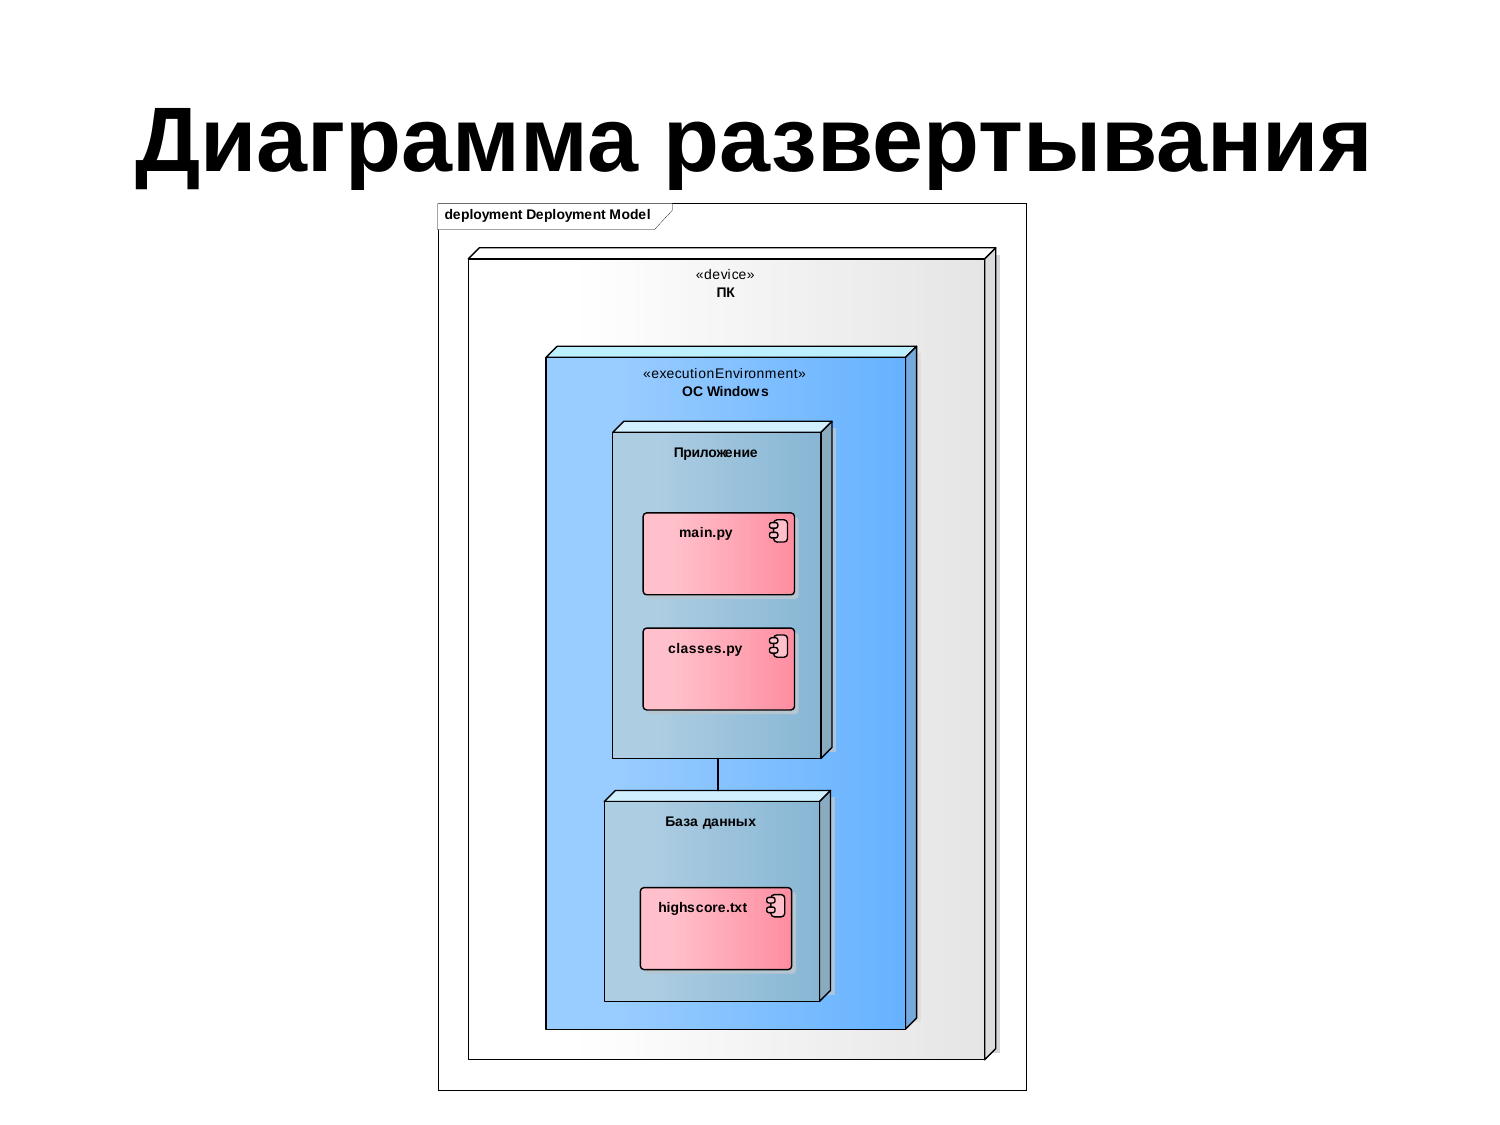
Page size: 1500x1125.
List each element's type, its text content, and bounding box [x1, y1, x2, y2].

title Диаграмма развертывания [117, 0, 1393, 270]
picture [433, 198, 1031, 1095]
